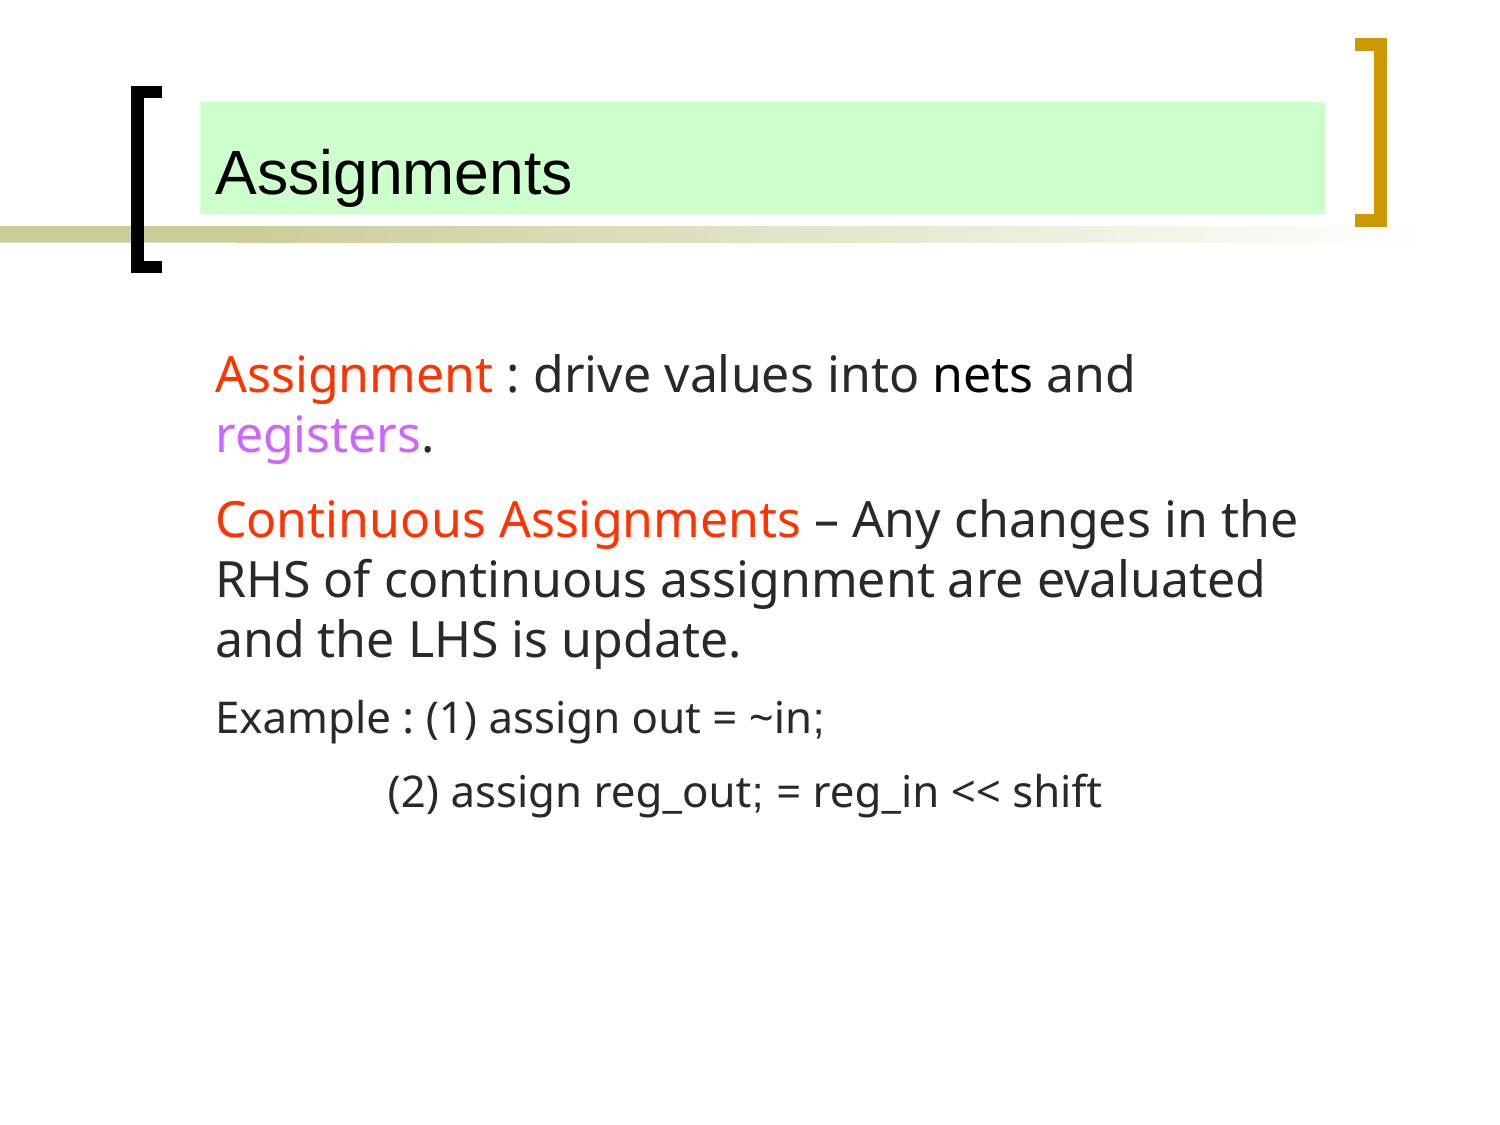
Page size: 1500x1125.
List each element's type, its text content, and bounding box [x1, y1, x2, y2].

title Assignments [200, 101, 1326, 215]
text_box Assignment : drive values into nets and registers. Continuous Assignments – Any changes in the RHS of continuous assignment are evaluated and the LHS is update. Example : (1) assign out = ~in; (2) assign reg_out; = reg_in << shift [200, 335, 1326, 898]
